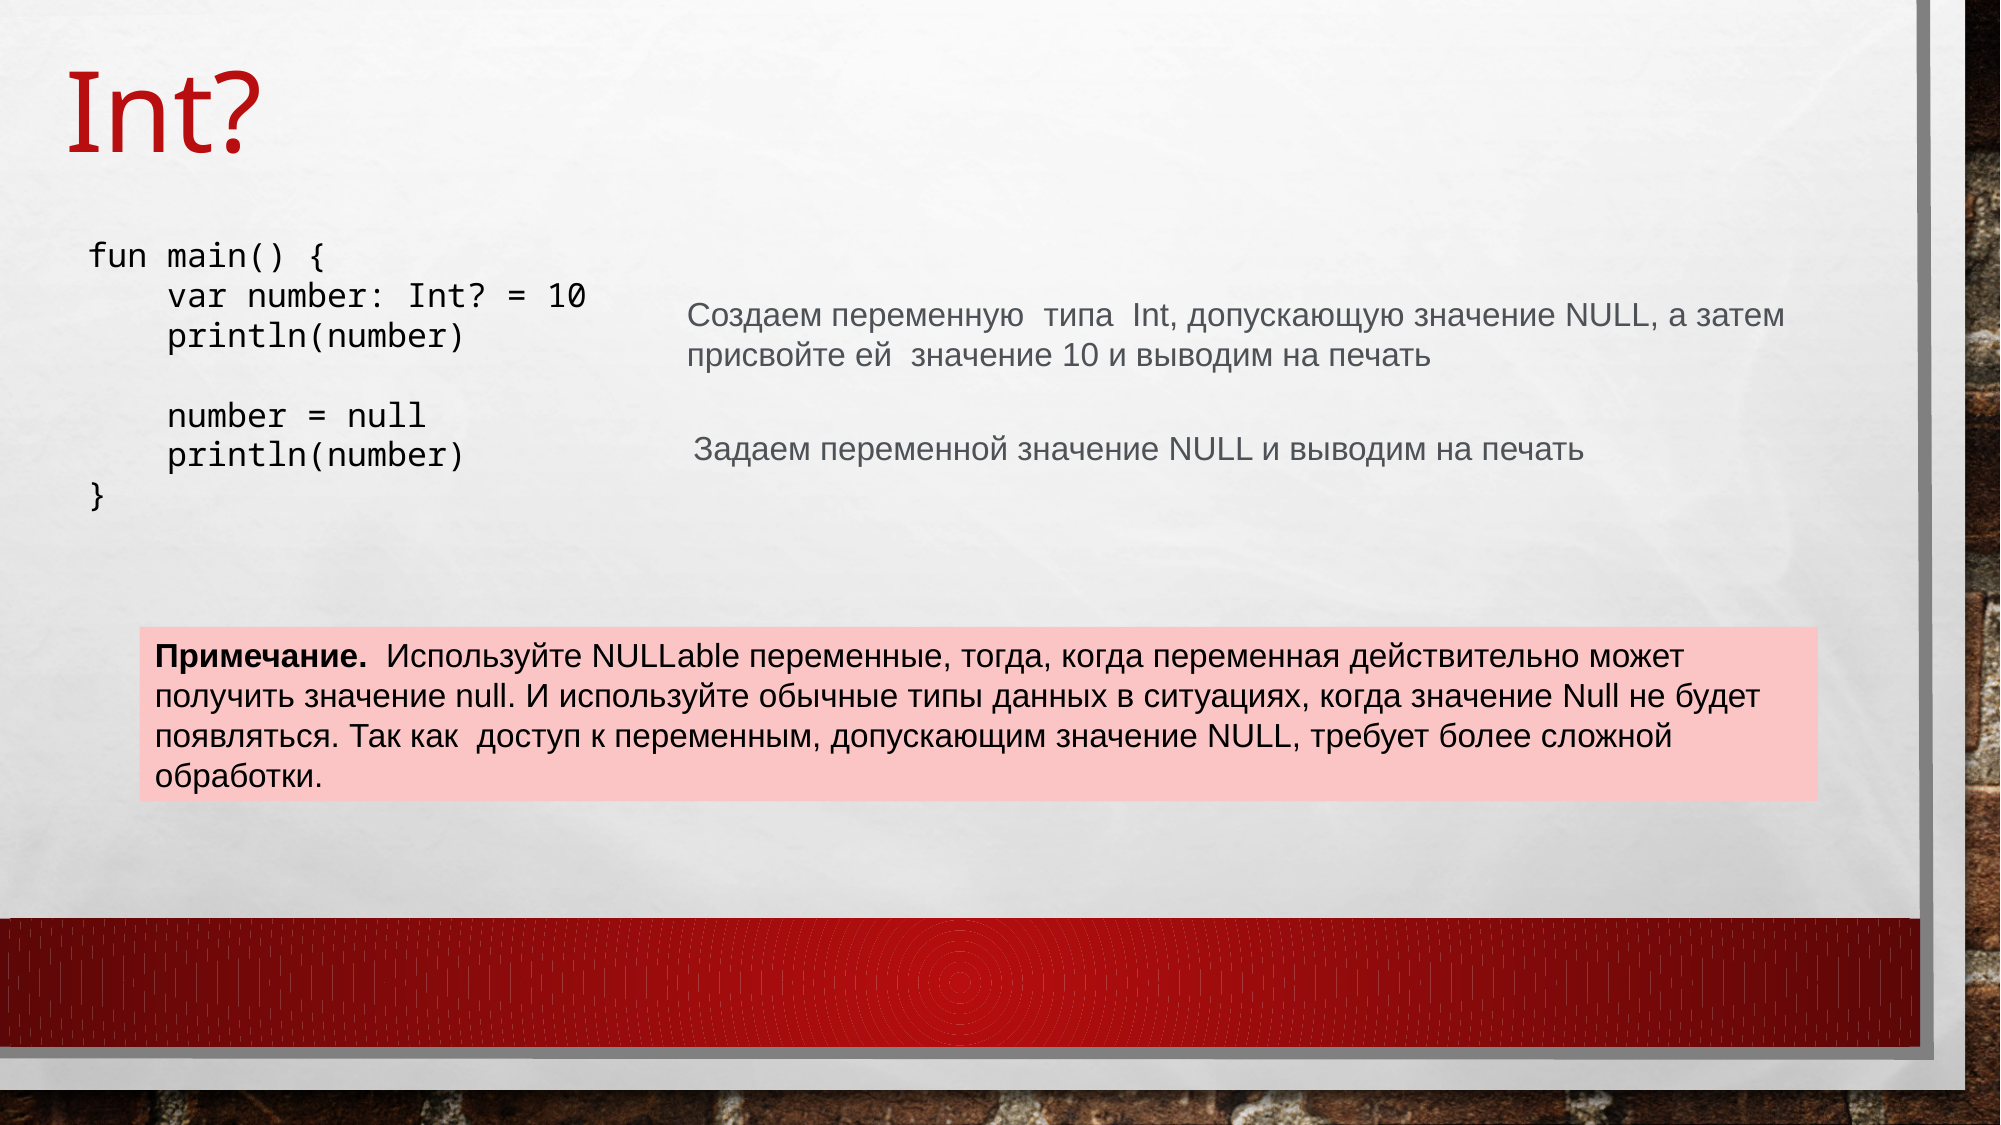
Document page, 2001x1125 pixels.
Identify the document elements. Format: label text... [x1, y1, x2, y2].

text_box Задаем переменной значение NULL и выводим на печать [678, 419, 1602, 515]
picture [0, 0, 2000, 1125]
list Создаем переменную типа Int, допускающую значение NULL, а затем присвойте ей значение 10 и выводим на печать [671, 21, 1852, 675]
text_box Примечание. Используйте NULLable переменные, тогда, когда переменная действительно может получить значение null. И используйте обычные типы данных в ситуациях, когда значение Null не будет появляться. Так как доступ к переменным, допускающим значение NULL, требует более сложной обработки. [139, 626, 1818, 802]
title Int? [50, 21, 671, 211]
text_box fun main() { var number: Int? = 10 println(number) number = null println(number) } [72, 226, 851, 694]
